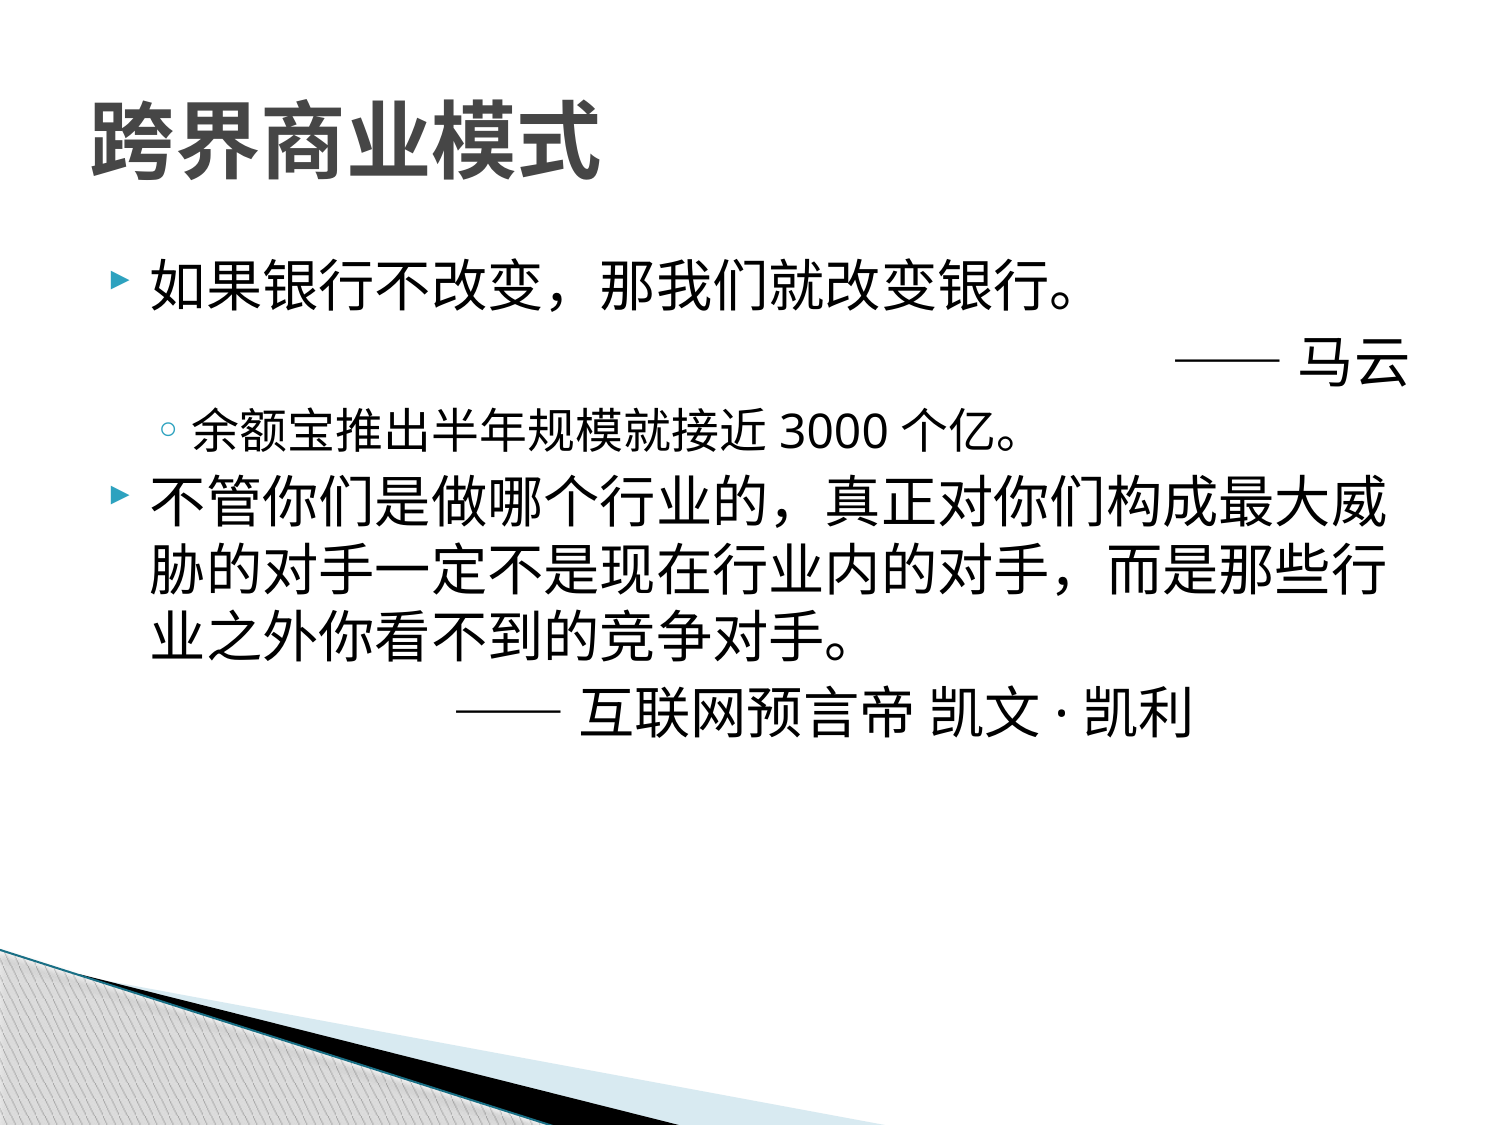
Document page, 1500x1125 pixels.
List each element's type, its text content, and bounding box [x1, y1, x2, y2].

title 跨界商业模式 [75, 45, 1425, 233]
list 如果银行不改变，那我们就改变银行。 ——马云 余额宝推出半年规模就接近3000个亿。 不管你们是做哪个行业的，真正对你们构成最大威胁的对手一定不是现在行业内的对手，而是那些行业之外你看不到的竞争对手。 ——互联网预言帝 凯文·凯利 [75, 243, 1425, 986]
